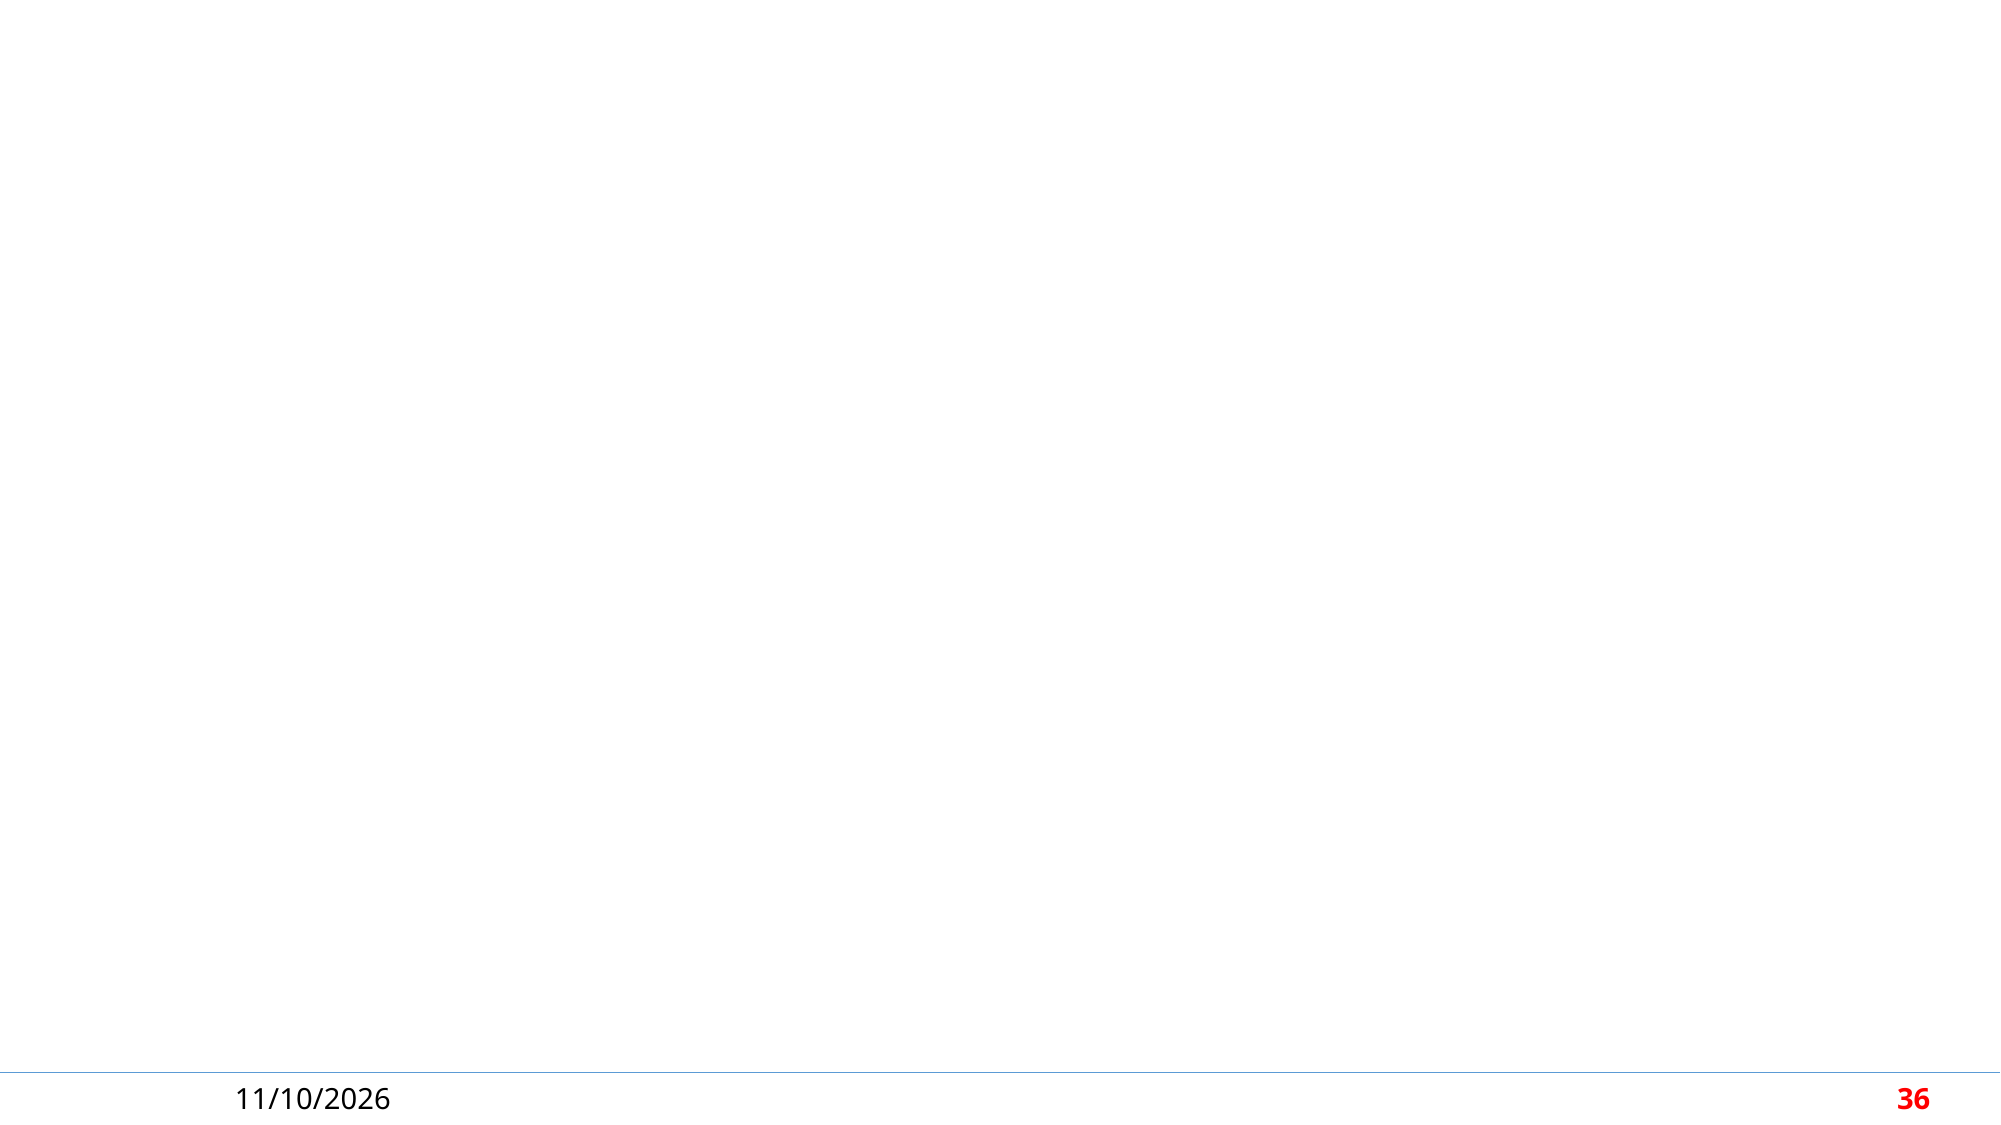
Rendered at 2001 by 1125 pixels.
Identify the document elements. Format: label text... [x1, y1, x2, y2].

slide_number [220, 1072, 671, 1115]
slide_number 36 [1495, 1072, 1946, 1115]
